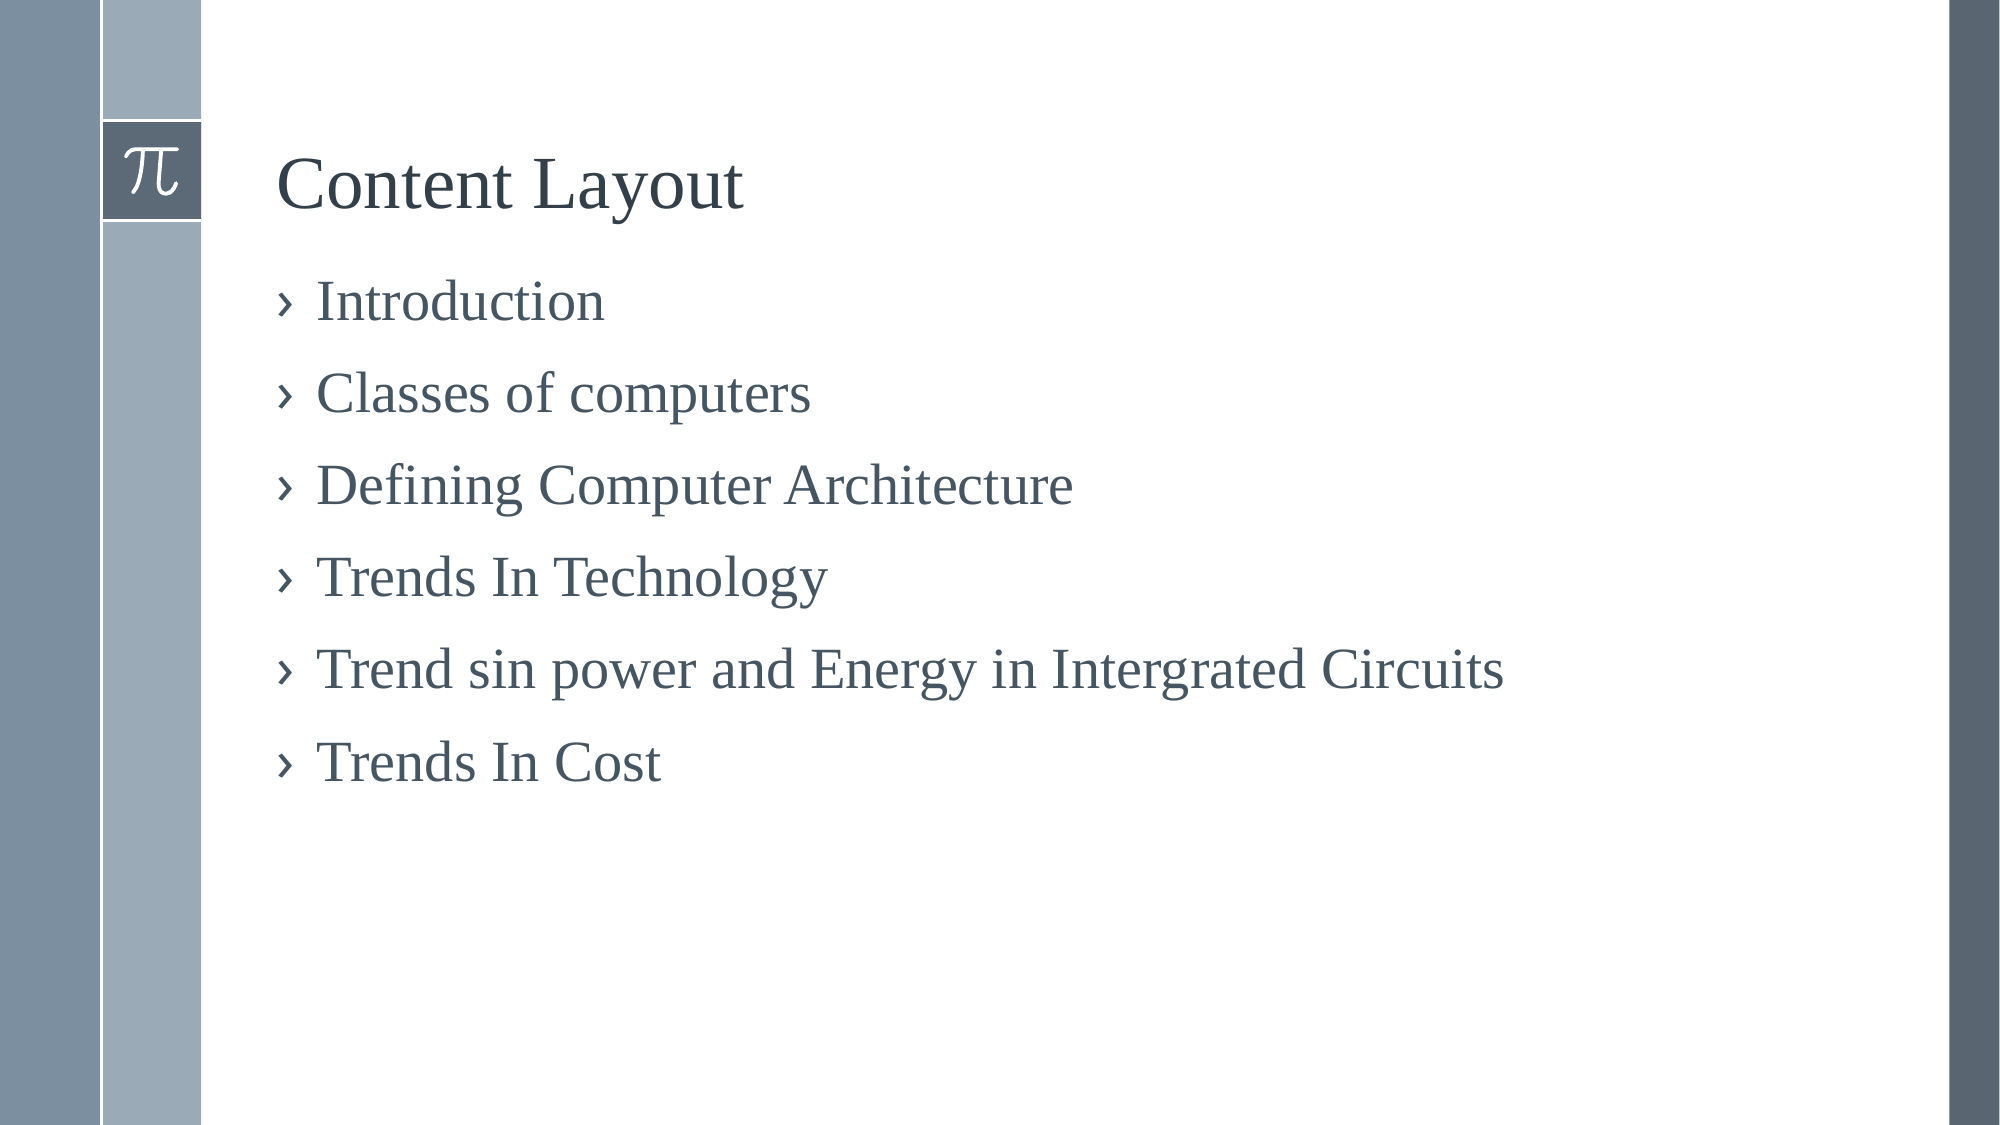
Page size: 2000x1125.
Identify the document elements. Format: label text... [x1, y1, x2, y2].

title Content Layout [261, 29, 1867, 233]
list Introduction Classes of computers Defining Computer Architecture Trends In Technology Trend sin power and Energy in Intergrated Circuits Trends In Cost [261, 262, 1867, 1013]
